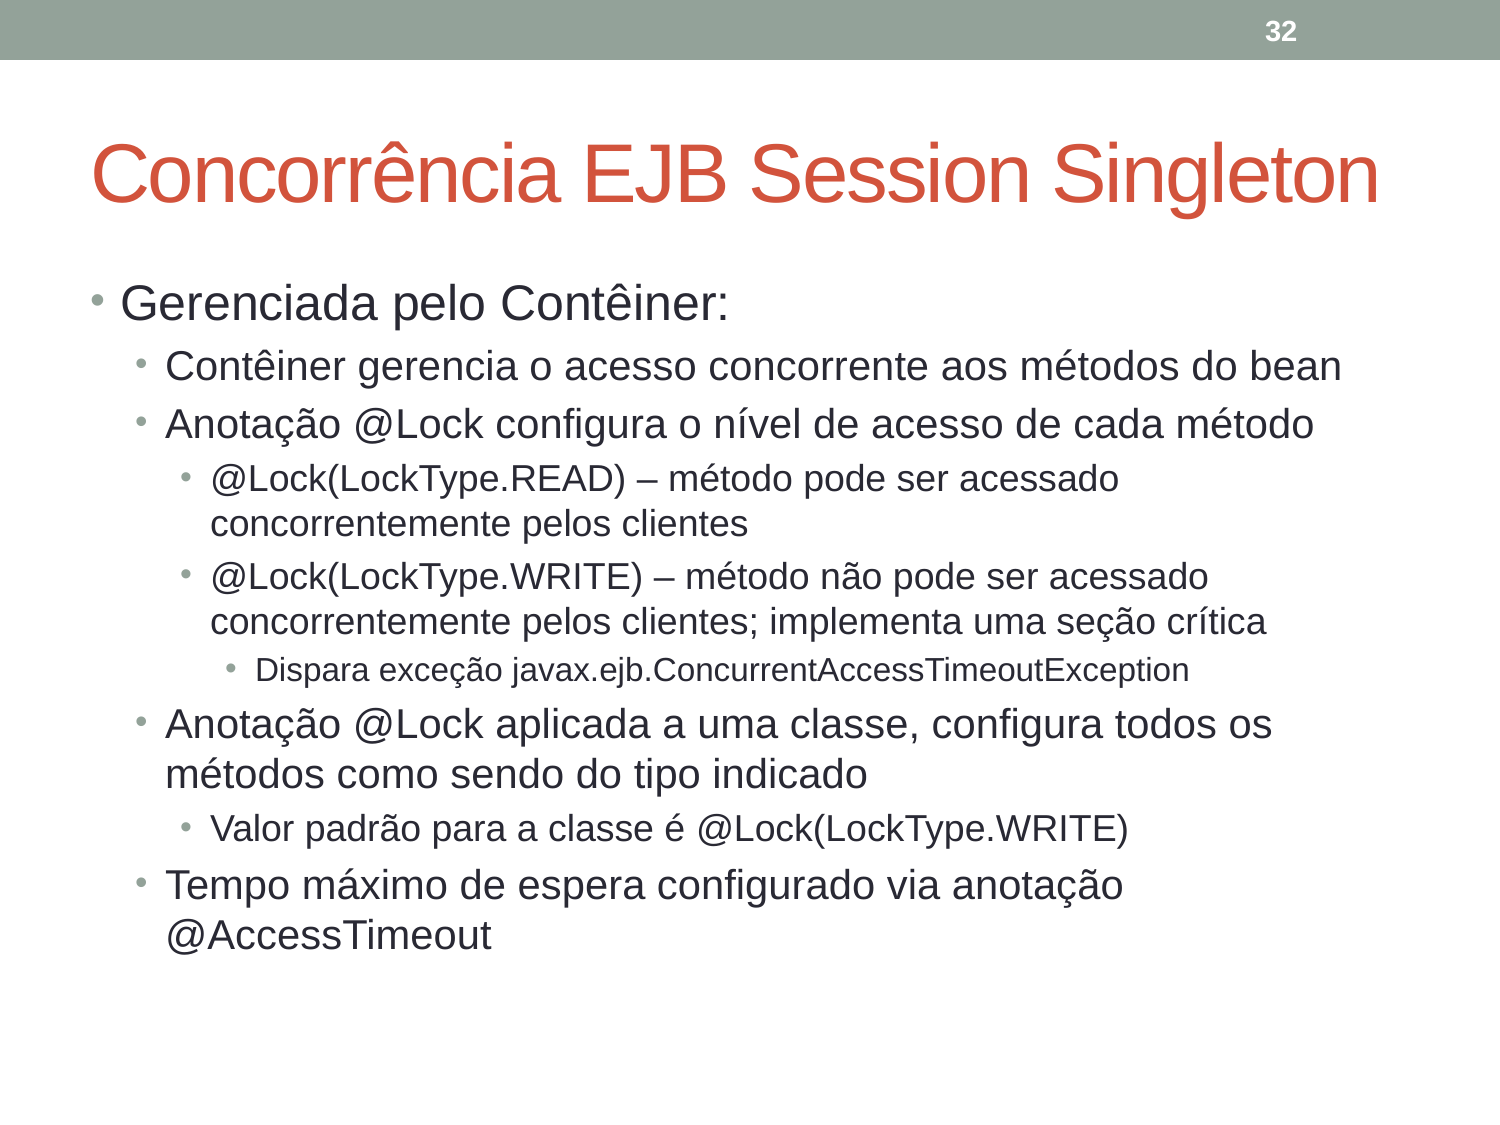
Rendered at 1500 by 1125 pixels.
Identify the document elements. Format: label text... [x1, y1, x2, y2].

slide_number 32 [1250, 3, 1425, 57]
list Gerenciada pelo Contêiner: Contêiner gerencia o acesso concorrente aos métodos do bean Anotação @Lock configura o nível de acesso de cada método @Lock(LockType.READ) – método pode ser acessado concorrentemente pelos clientes @Lock(LockType.WRITE) – método não pode ser acessado concorrentemente pelos clientes; implementa uma seção crítica Dispara exceção javax.ejb.ConcurrentAccessTimeoutException Anotação @Lock aplicada a uma classe, configura todos os métodos como sendo do tipo indicado Valor padrão para a classe é @Lock(LockType.WRITE) Tempo máximo de espera configurado via anotação @AccessTimeout [75, 262, 1425, 1063]
title Concorrência EJB Session Singleton [75, 87, 1425, 250]
